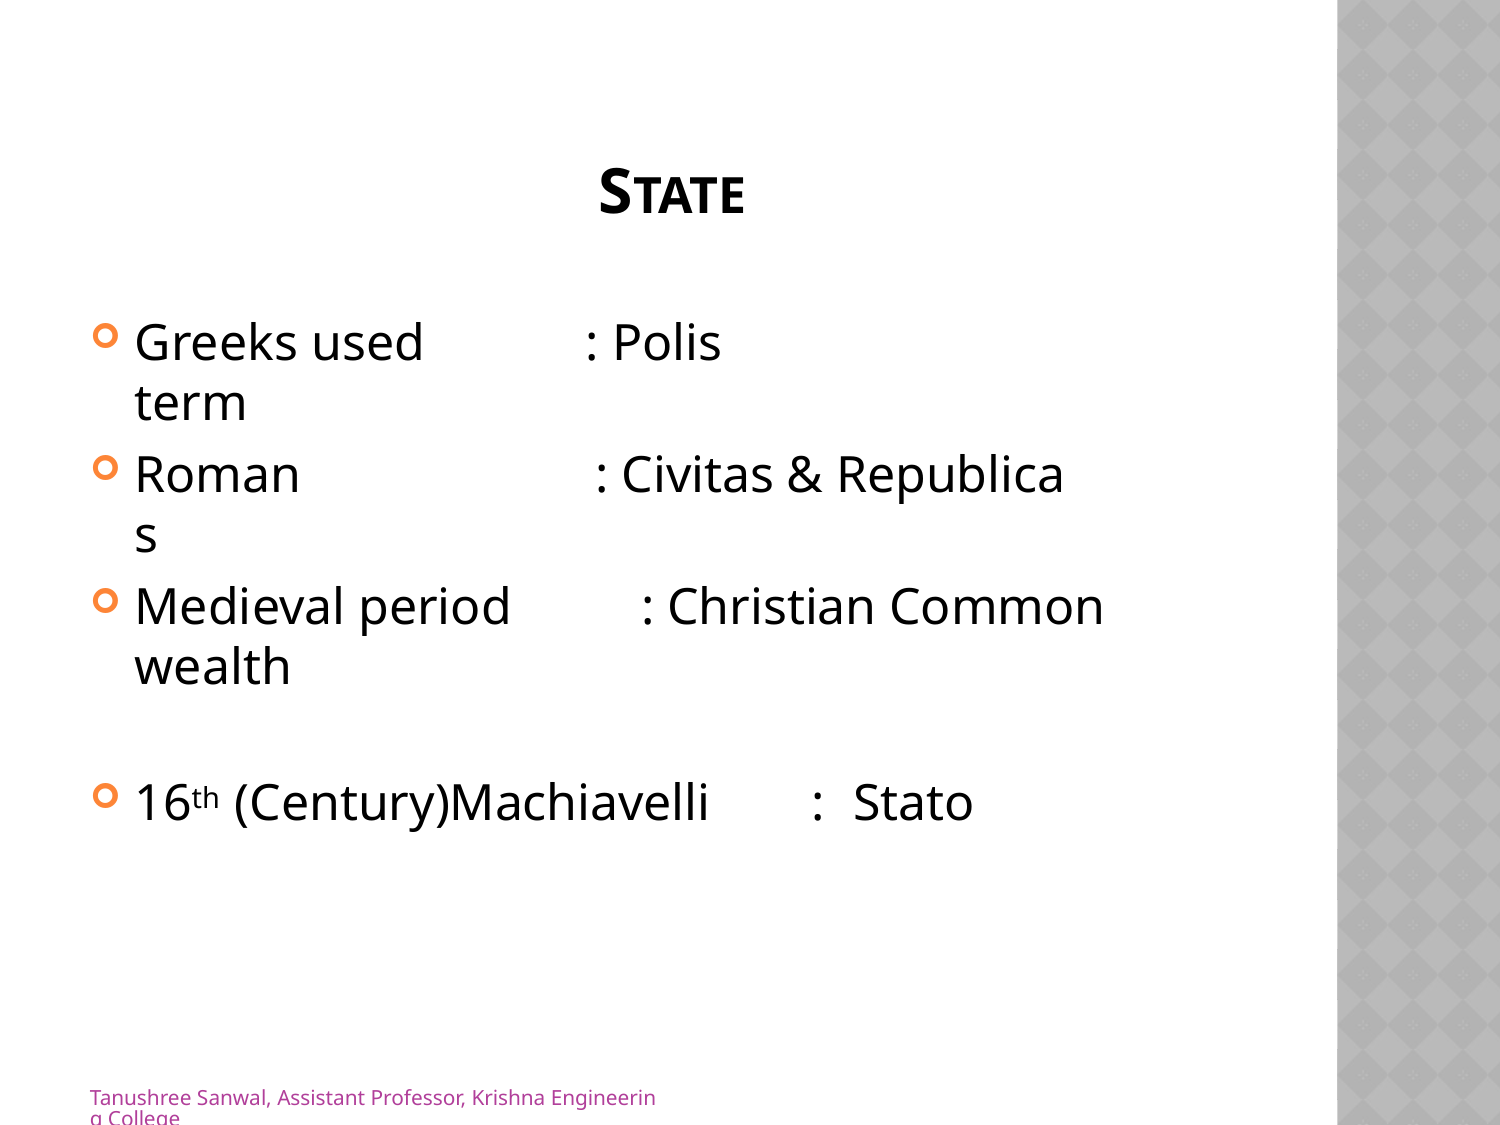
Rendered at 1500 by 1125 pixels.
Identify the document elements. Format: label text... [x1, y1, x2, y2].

text_box Greeks used term [87, 307, 547, 430]
text_box : Polis [583, 307, 729, 370]
footer Tanushree Sanwal, Assistant Professor, Krishna Engineering College [75, 1075, 675, 1114]
text_box Romans [87, 440, 324, 563]
text_box Medieval period : Christian Common wealth 16th (Century)Machiavelli : Stato [81, 573, 1234, 831]
text_box : Civitas & Republica [593, 440, 1088, 503]
title STATE [596, 36, 779, 227]
